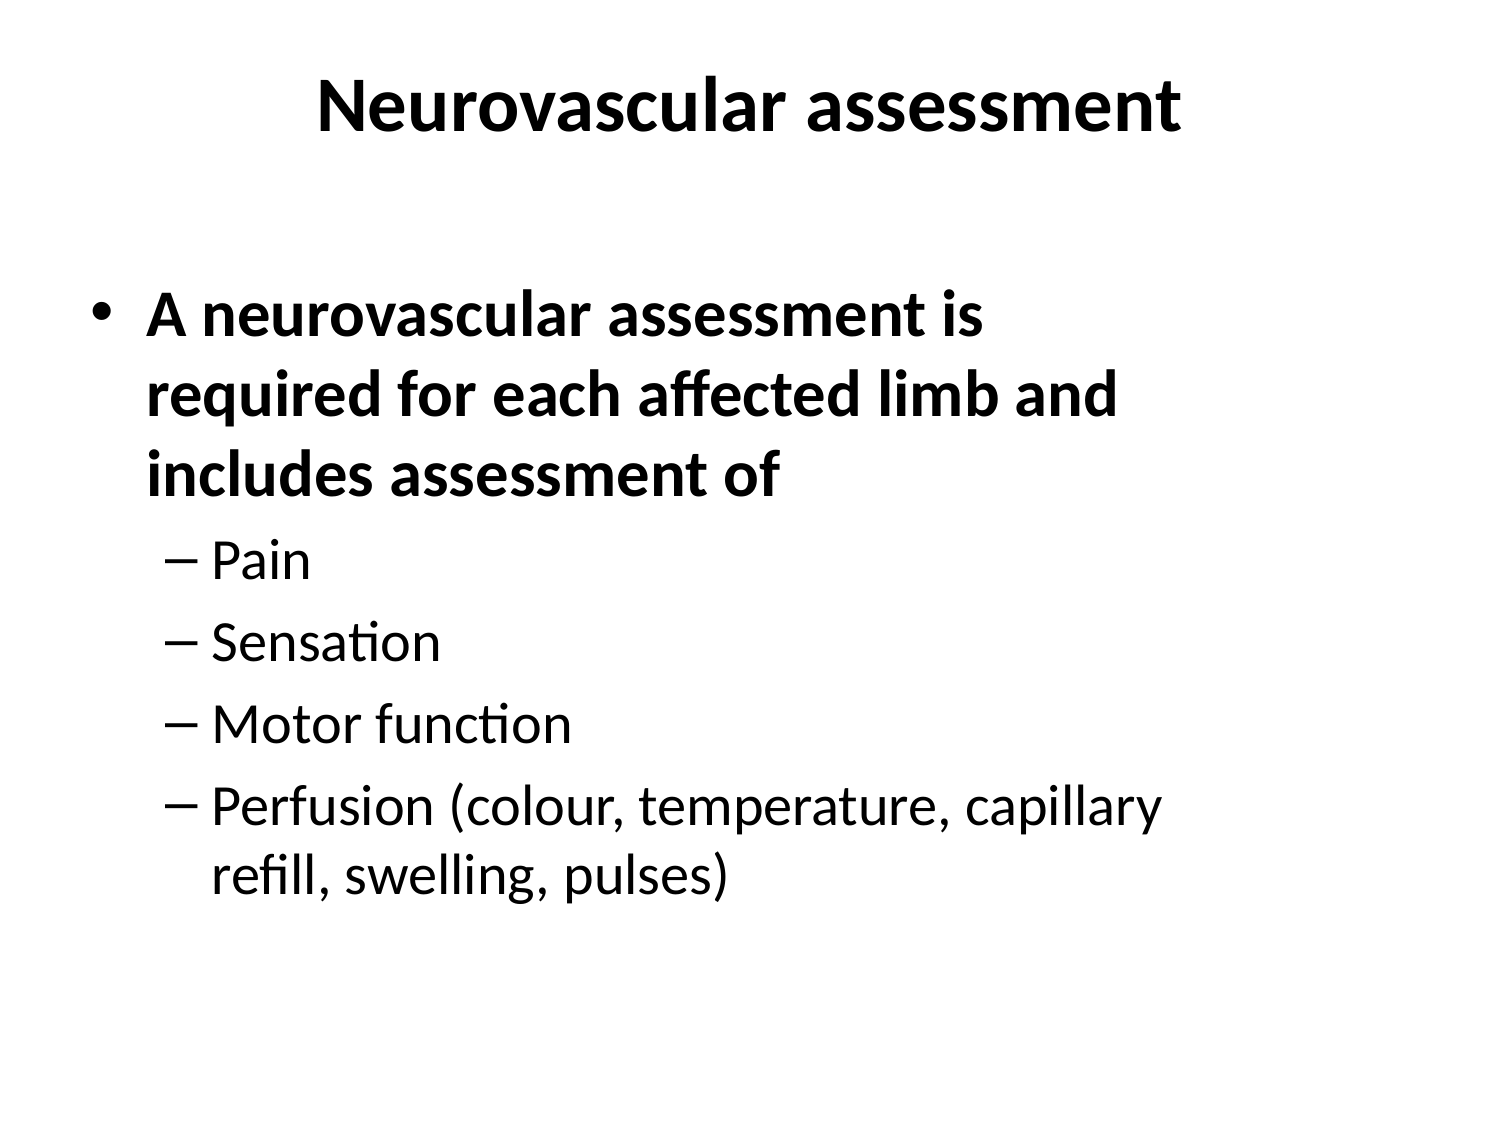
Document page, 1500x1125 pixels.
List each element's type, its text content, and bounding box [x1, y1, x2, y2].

list A neurovascular assessment is required for each affected limb and includes assessment of Pain Sensation Motor function Perfusion (colour, temperature, capillary refill, swelling, pulses) [75, 262, 1200, 1063]
title Neurovascular assessment [75, 45, 1425, 233]
